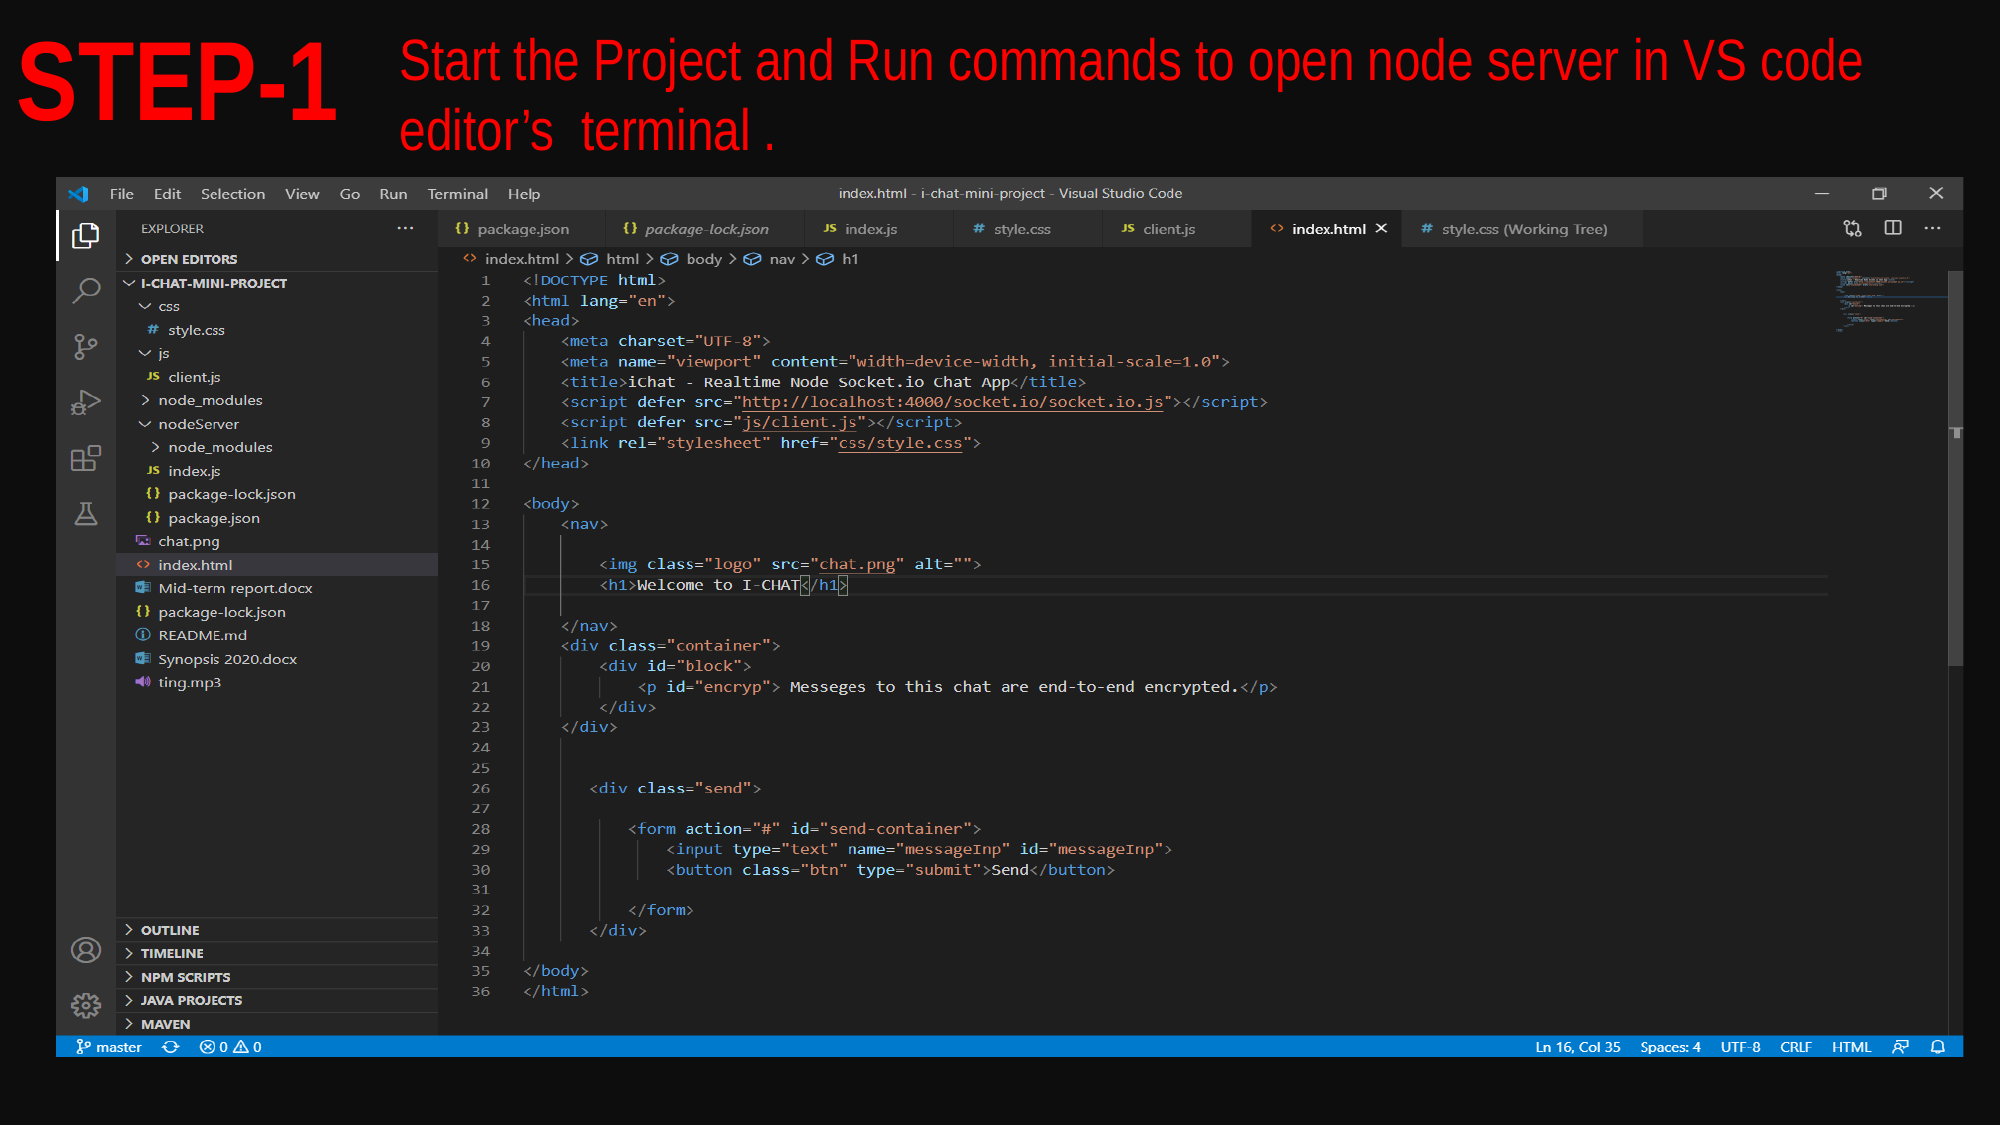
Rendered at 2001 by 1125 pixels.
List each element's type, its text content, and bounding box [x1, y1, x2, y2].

text_box Start the Project and Run commands to open node server in VS code editor’s terminal . [385, 15, 1993, 170]
picture [56, 177, 1964, 1057]
text_box Step-1 [1, 0, 355, 150]
